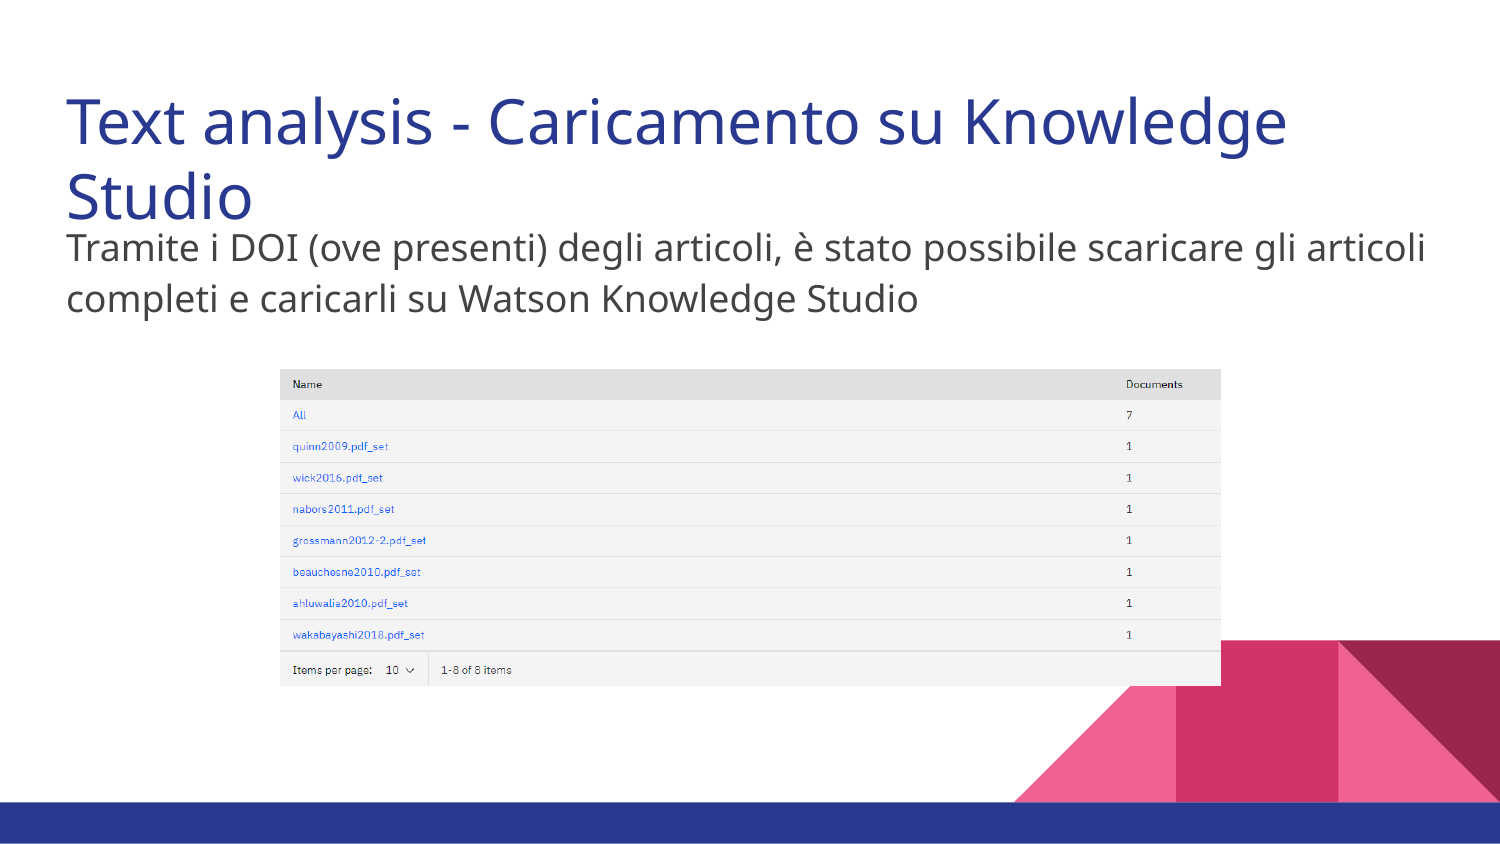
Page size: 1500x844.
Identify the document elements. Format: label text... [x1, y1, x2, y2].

picture [279, 369, 1221, 686]
title Text analysis - Caricamento su Knowledge Studio [51, 67, 1449, 167]
list Tramite i DOI (ove presenti) degli articoli, è stato possibile scaricare gli articoli completi e caricarli su Watson Knowledge Studio [51, 201, 1449, 750]
